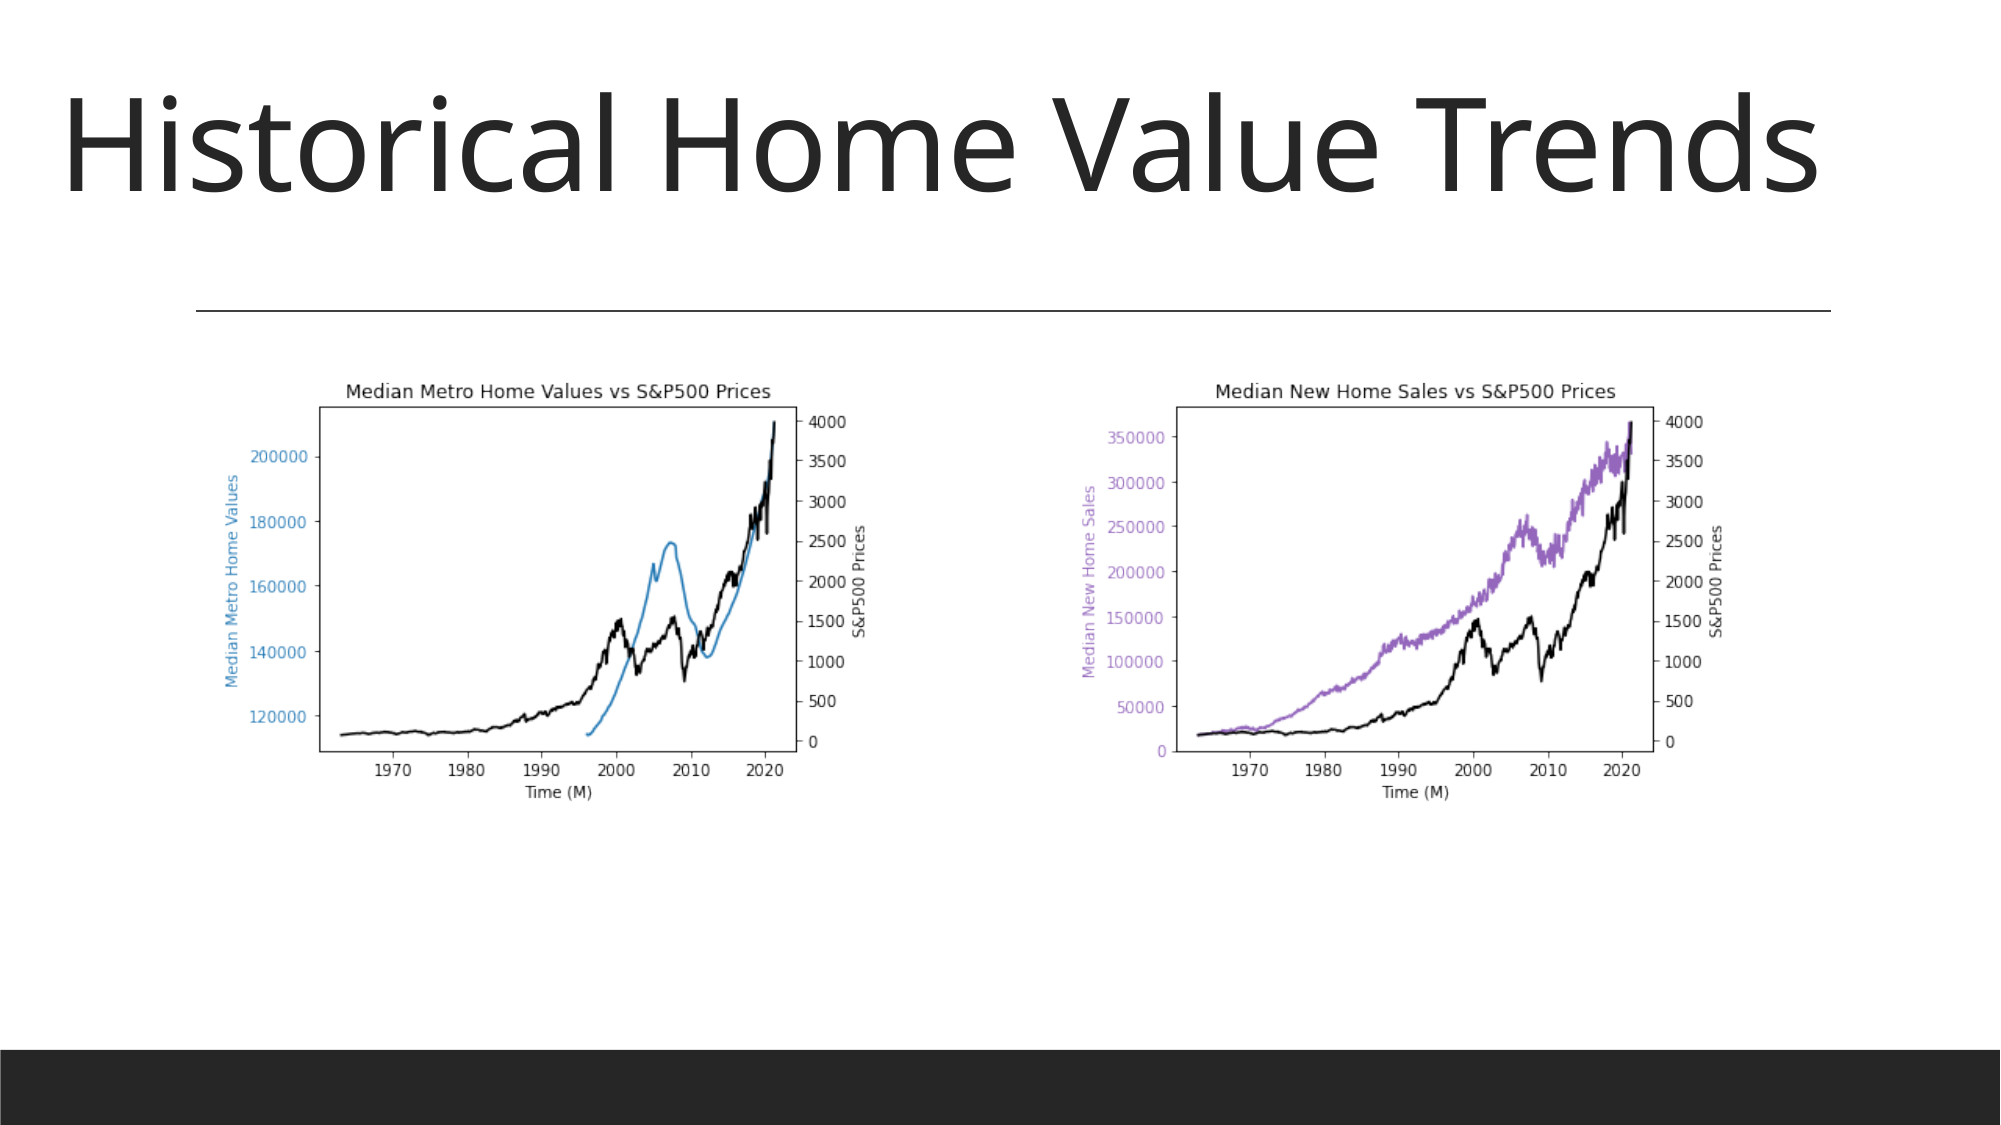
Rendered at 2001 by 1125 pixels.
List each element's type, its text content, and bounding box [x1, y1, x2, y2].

text_box Historical Home Value Trends [43, 0, 1957, 228]
picture [1072, 372, 1737, 811]
picture [215, 372, 880, 811]
